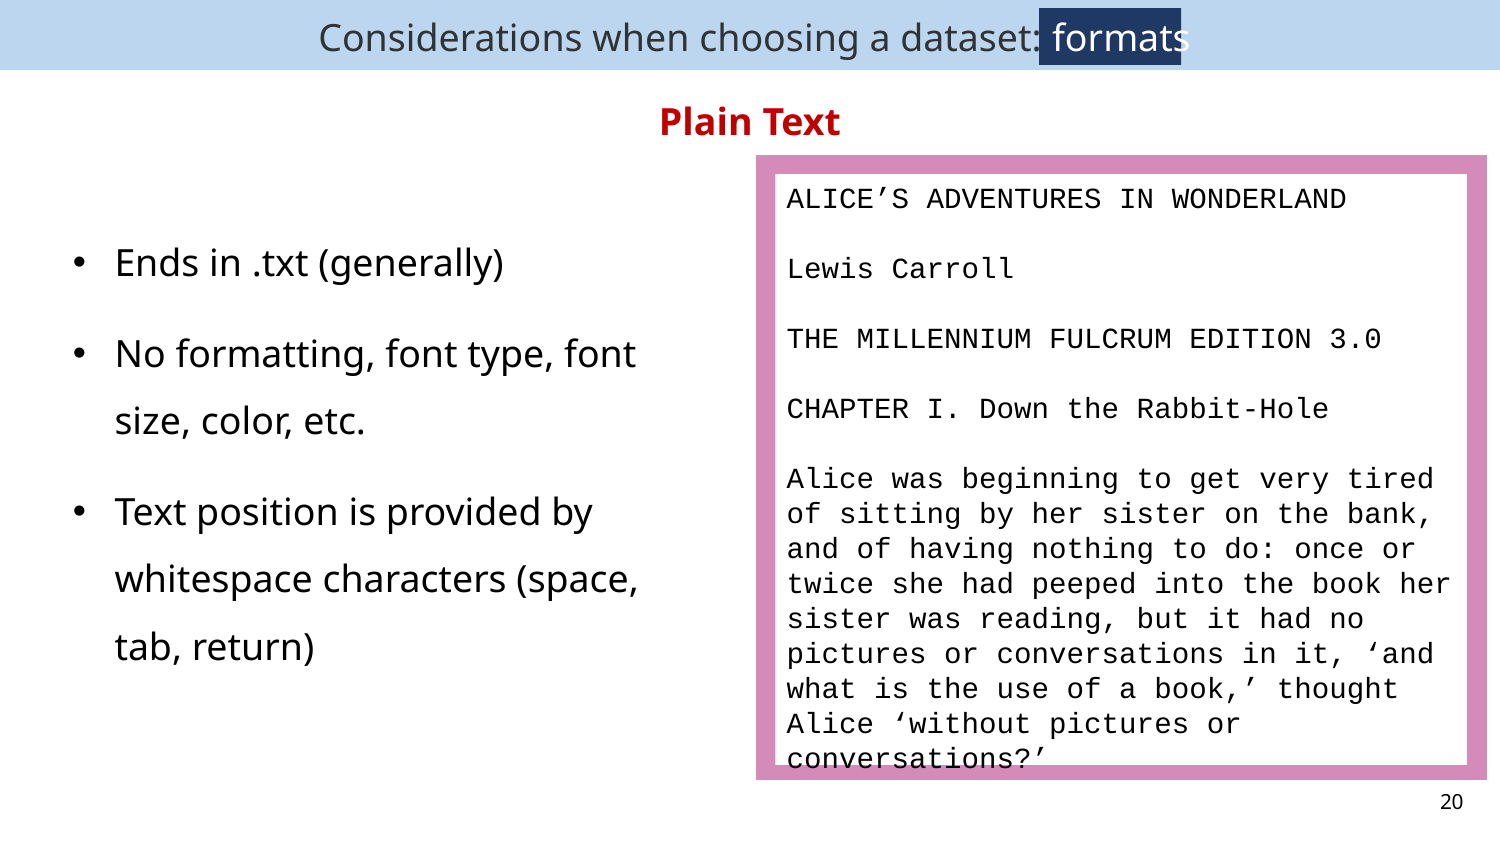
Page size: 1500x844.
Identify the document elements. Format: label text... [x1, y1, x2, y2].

picture [754, 153, 1488, 781]
text_box [0, 0, 1500, 70]
text_box Considerations when choosing a dataset: formats [190, 8, 1319, 65]
text_box Ends in .txt (generally) No formatting, font type, font size, color, etc. Text position is provided by whitespace characters (space, tab, return) [61, 211, 708, 673]
slide_number ‹#› [1412, 789, 1475, 826]
text_box Plain Text [185, 92, 1315, 150]
